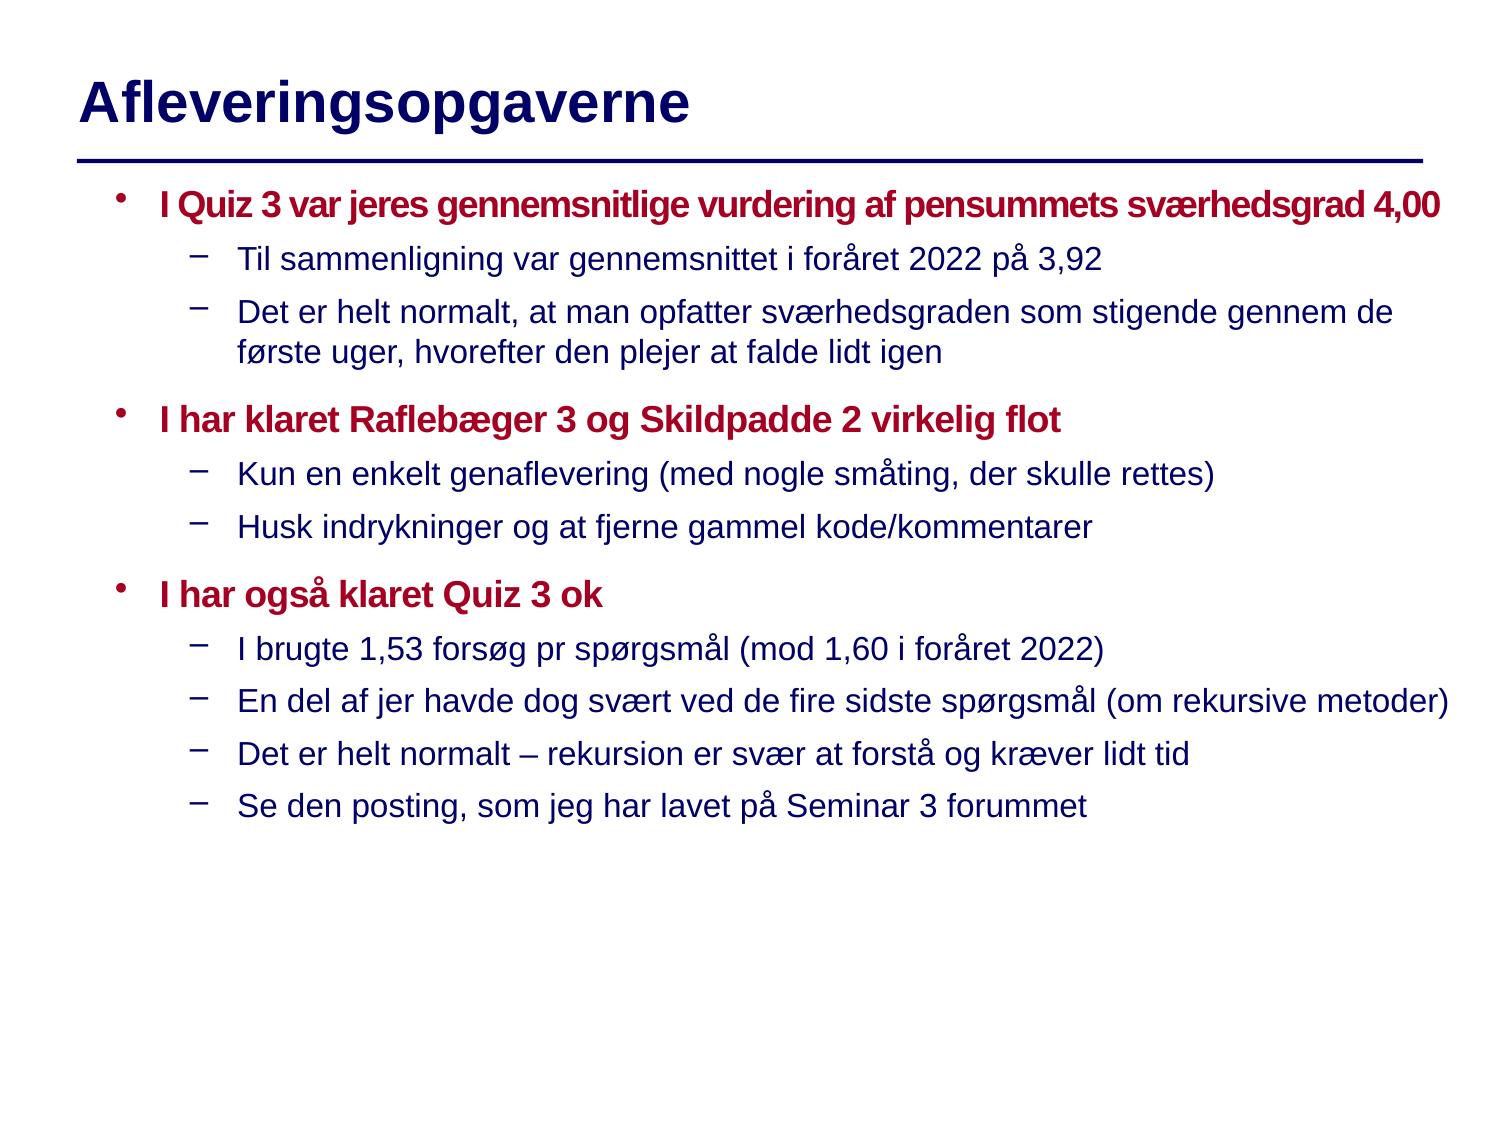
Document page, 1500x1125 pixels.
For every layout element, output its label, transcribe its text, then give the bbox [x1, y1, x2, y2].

text_box Afleveringsopgaverne [64, 42, 1500, 155]
text_box I Quiz 3 var jeres gennemsnitlige vurdering af pensummets sværhedsgrad 4,00 Til sammenligning var gennemsnittet i foråret 2022 på 3,92 Det er helt normalt, at man opfatter sværhedsgraden som stigende gennem de første uger, hvorefter den plejer at falde lidt igen I har klaret Raflebæger 3 og Skildpadde 2 virkelig flot Kun en enkelt genaflevering (med nogle småting, der skulle rettes) Husk indrykninger og at fjerne gammel kode/kommentarer I har også klaret Quiz 3 ok I brugte 1,53 forsøg pr spørgsmål (mod 1,60 i foråret 2022) En del af jer havde dog svært ved de fire sidste spørgsmål (om rekursive metoder) Det er helt normalt – rekursion er svær at forstå og kræver lidt tid Se den posting, som jeg har lavet på Seminar 3 forummet [100, 172, 1483, 1106]
